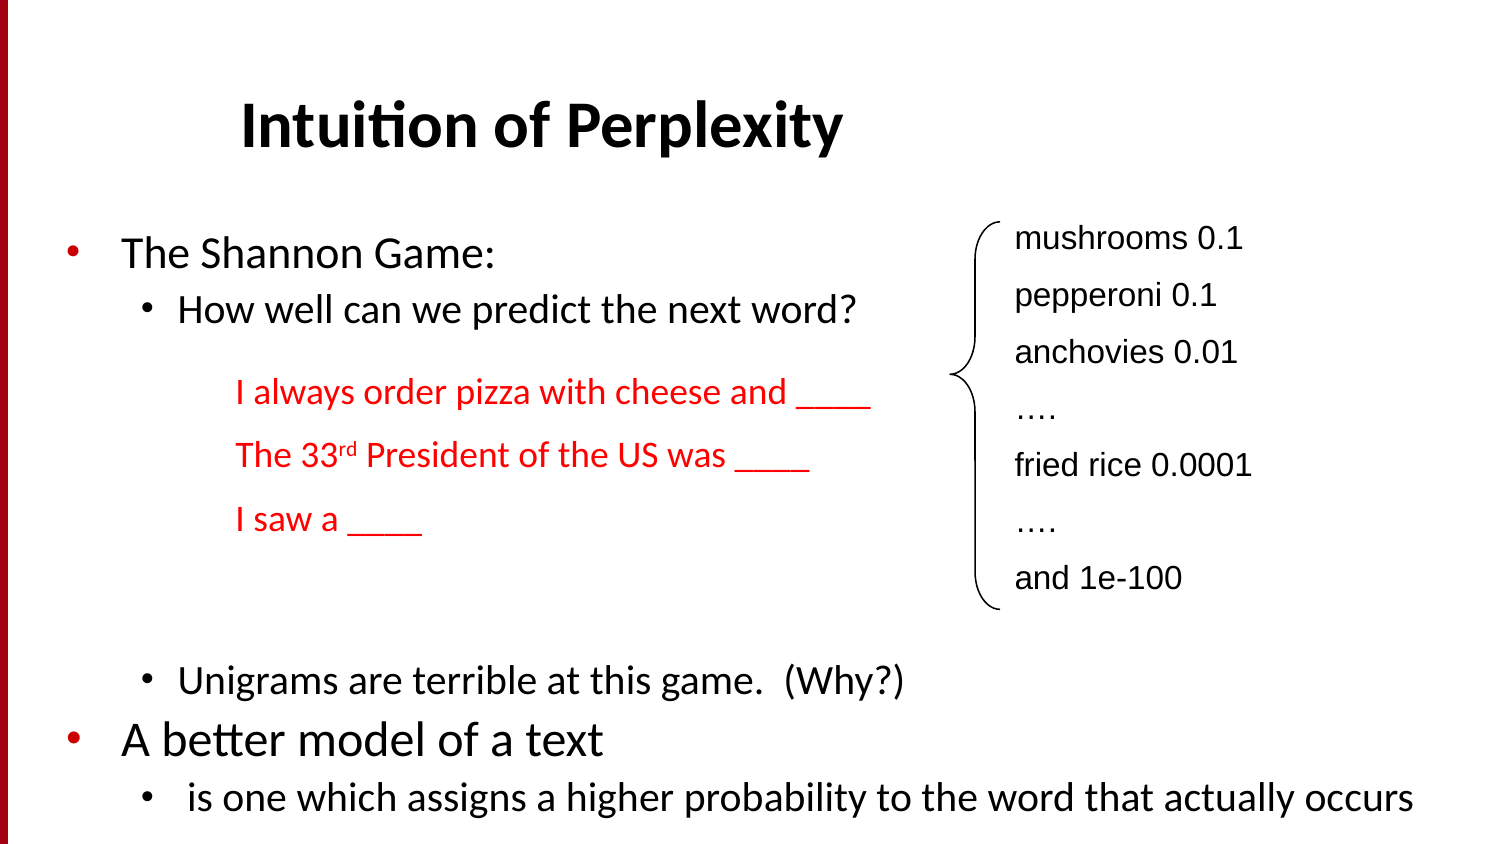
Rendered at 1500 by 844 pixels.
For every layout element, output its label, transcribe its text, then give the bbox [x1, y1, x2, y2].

title Intuition of Perplexity [225, 46, 1450, 169]
text_box mushrooms 0.1 pepperoni 0.1 anchovies 0.01 …. fried rice 0.0001 …. and 1e-100 [999, 209, 1300, 604]
list The Shannon Game: How well can we predict the next word? Unigrams are terrible at this game. (Why?) A better model of a text is one which assigns a higher probability to the word that actually occurs [50, 221, 1450, 769]
text_box I always order pizza with cheese and ____ The 33rd President of the US was ____ I saw a ____ [220, 359, 971, 547]
text_box [950, 221, 1001, 610]
